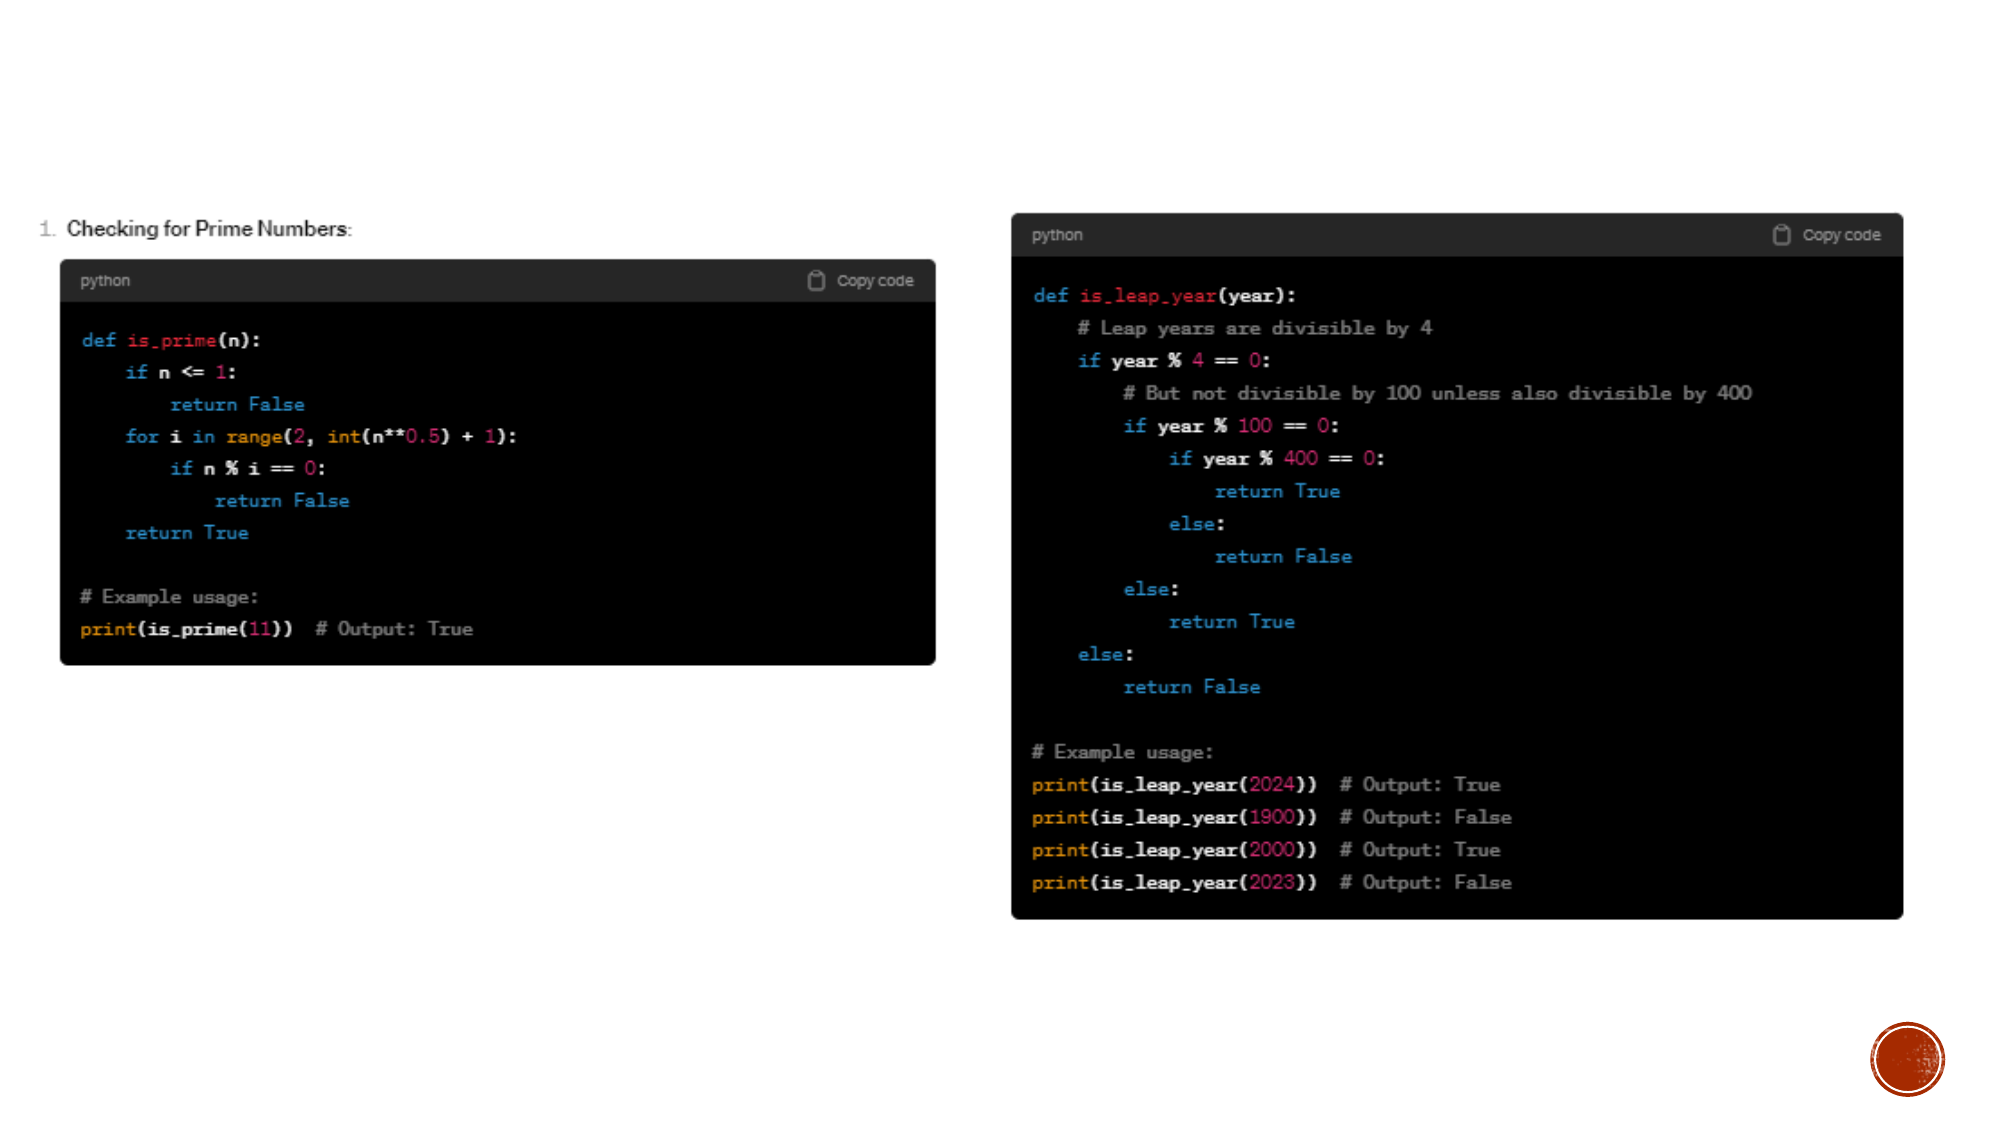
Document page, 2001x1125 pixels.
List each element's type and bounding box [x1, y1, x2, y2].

picture [23, 199, 970, 689]
picture [999, 199, 1931, 949]
